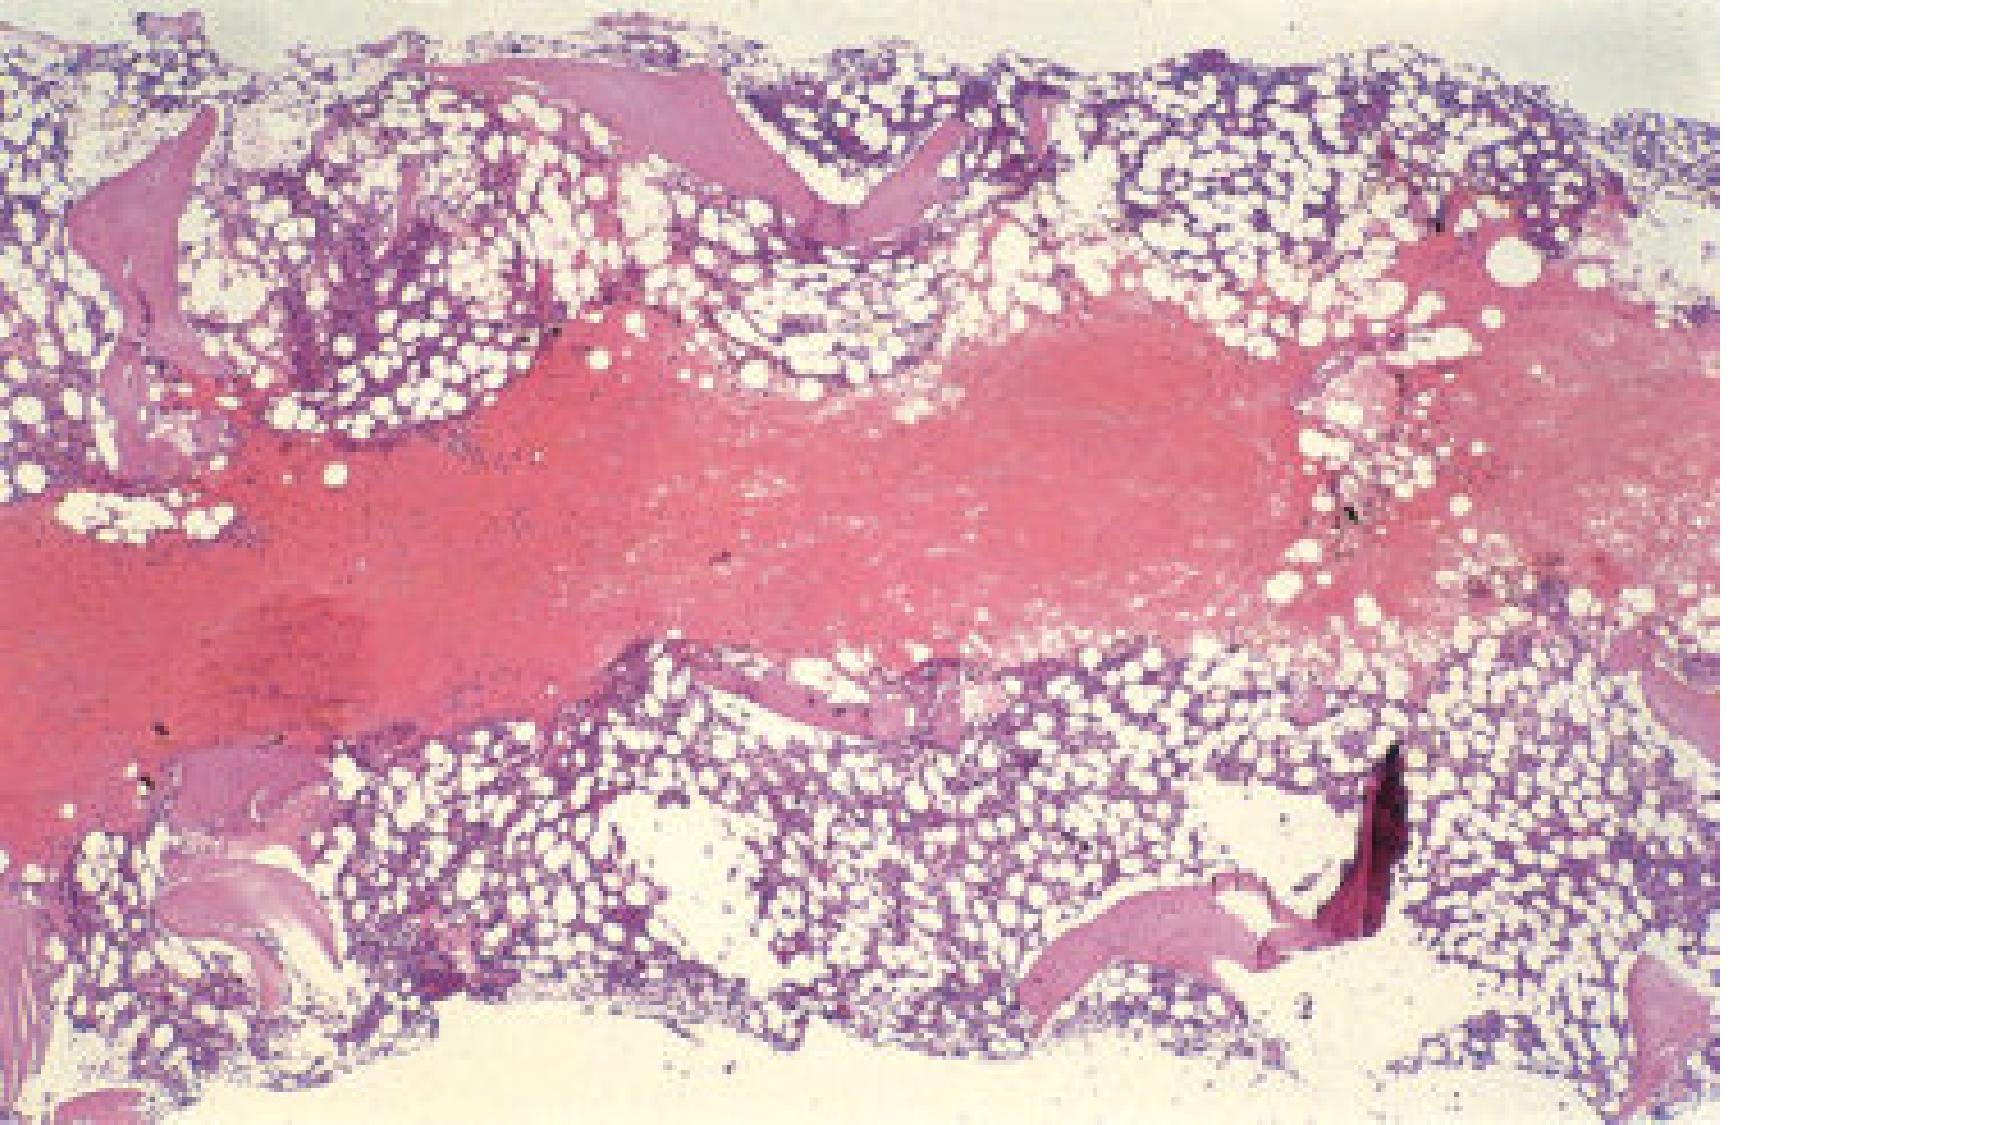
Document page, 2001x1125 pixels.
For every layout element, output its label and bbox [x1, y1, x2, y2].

picture [0, 0, 1720, 1125]
